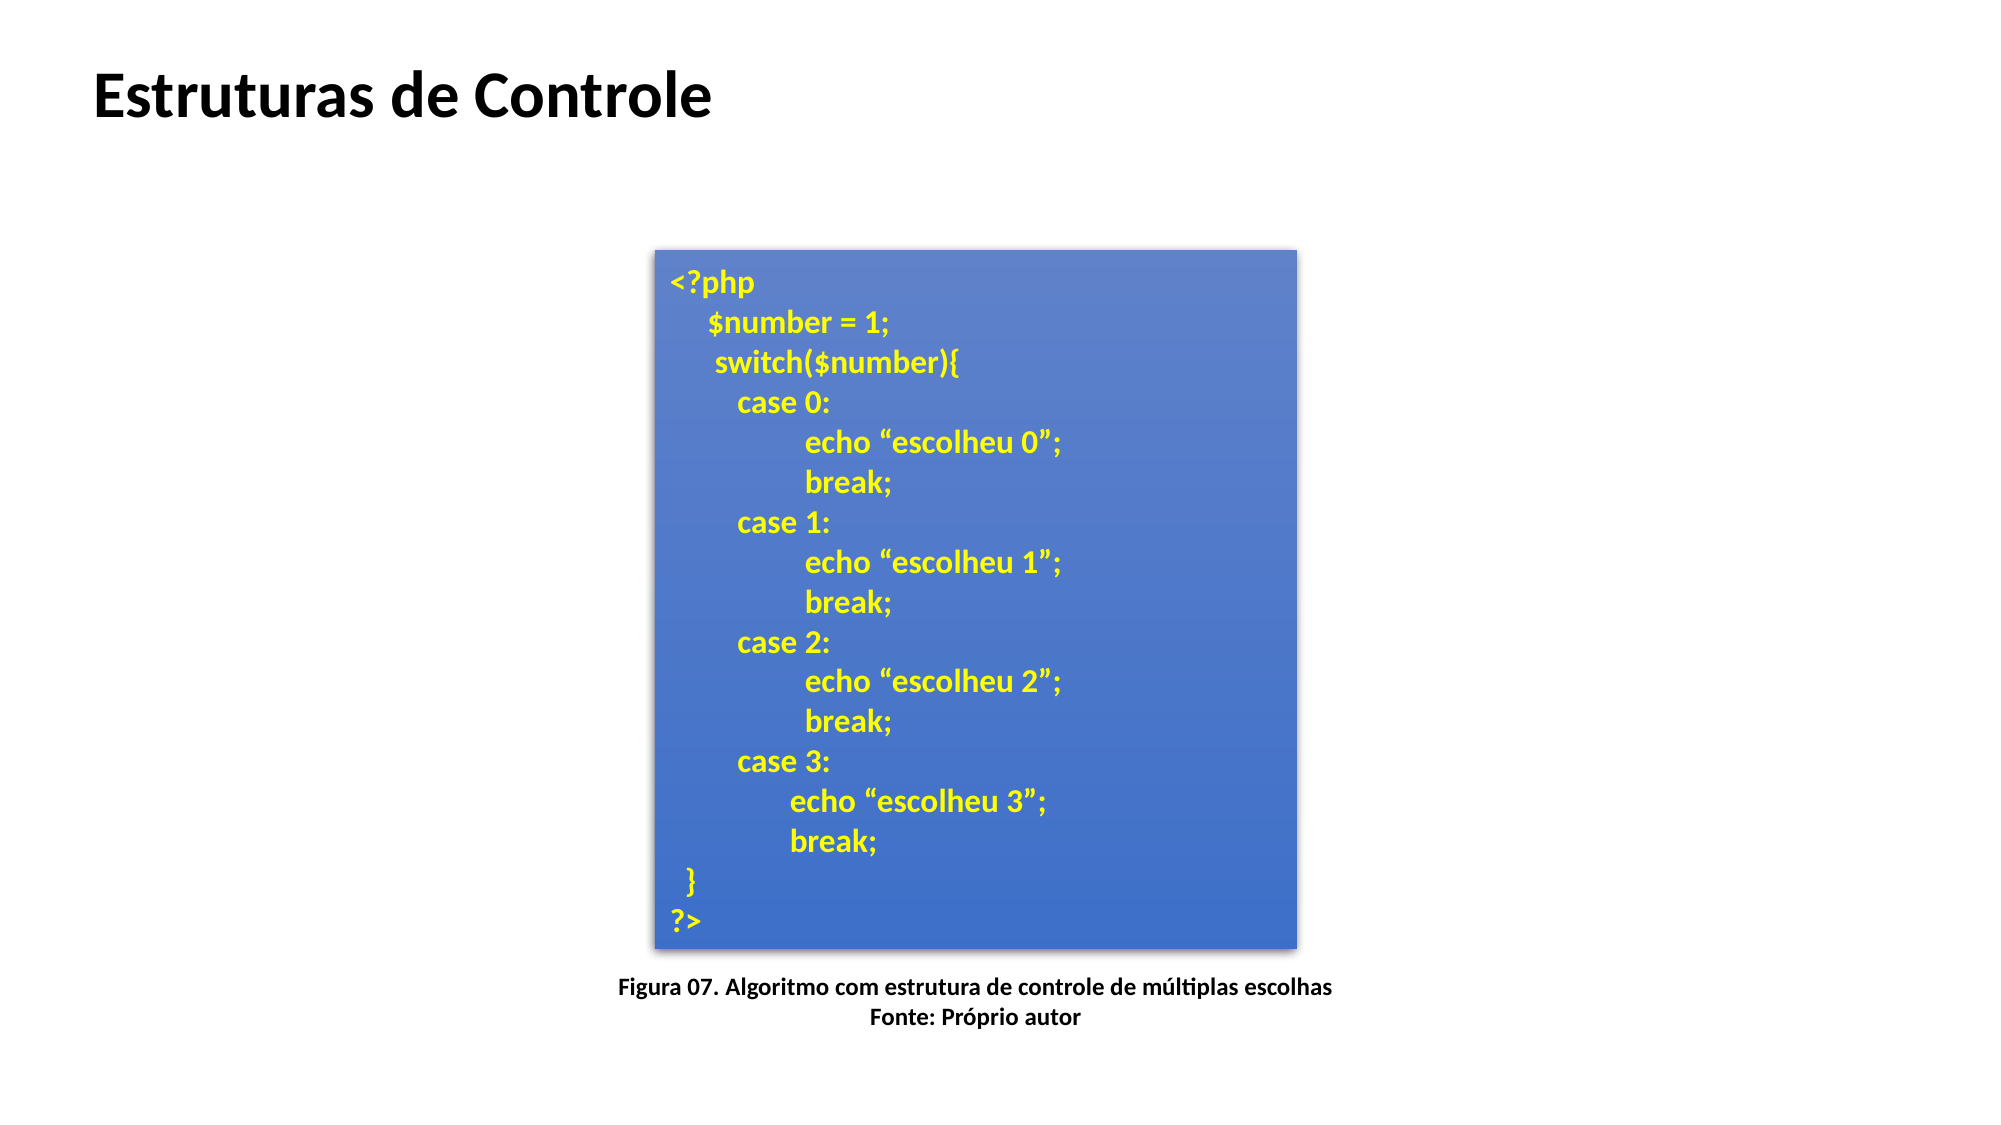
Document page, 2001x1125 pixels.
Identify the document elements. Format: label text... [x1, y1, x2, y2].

text_box Figura 07. Algoritmo com estrutura de controle de múltiplas escolhas Fonte: Próprio autor [494, 963, 1458, 1038]
text_box Estruturas de Controle [78, 42, 1261, 183]
text_box <?php $number = 1; switch($number){ case 0: echo “escolheu 0”; break; case 1: echo “escolheu 1”; break; case 2: echo “escolheu 2”; break; case 3: echo “escolheu 3”; break; } ?> [654, 250, 1297, 949]
